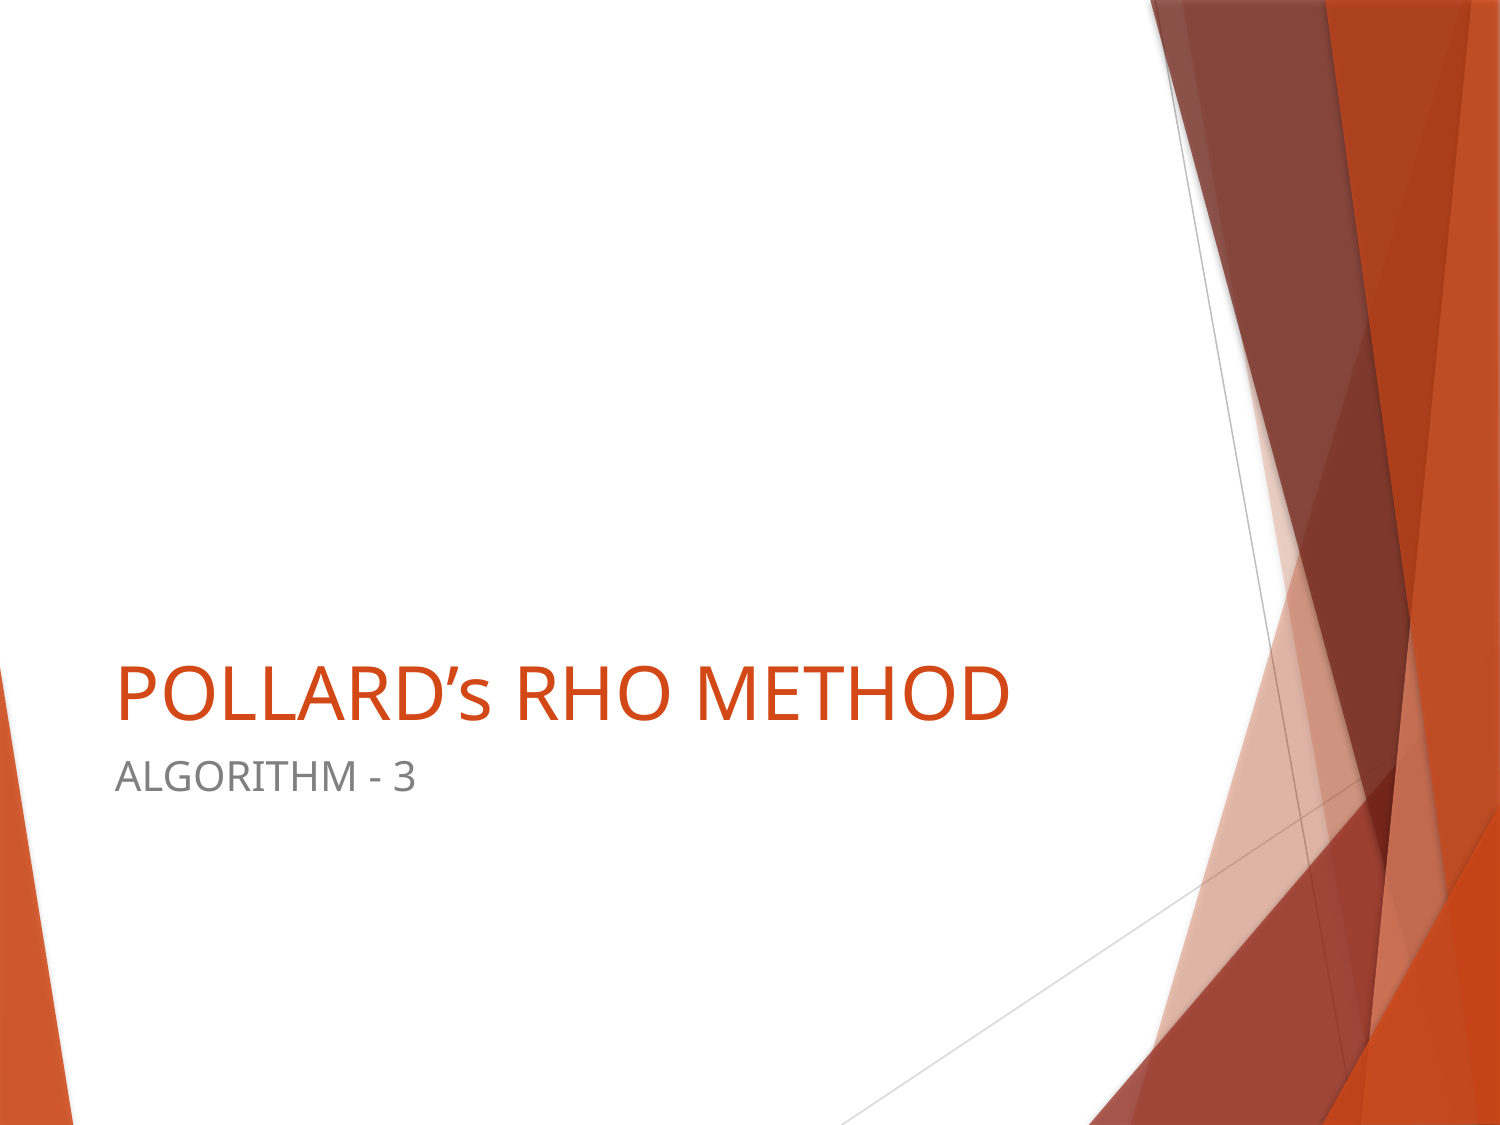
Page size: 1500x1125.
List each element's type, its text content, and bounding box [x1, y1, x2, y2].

title POLLARD’s RHO METHOD [99, 443, 1142, 742]
list ALGORITHM - 3 [99, 742, 1142, 884]
